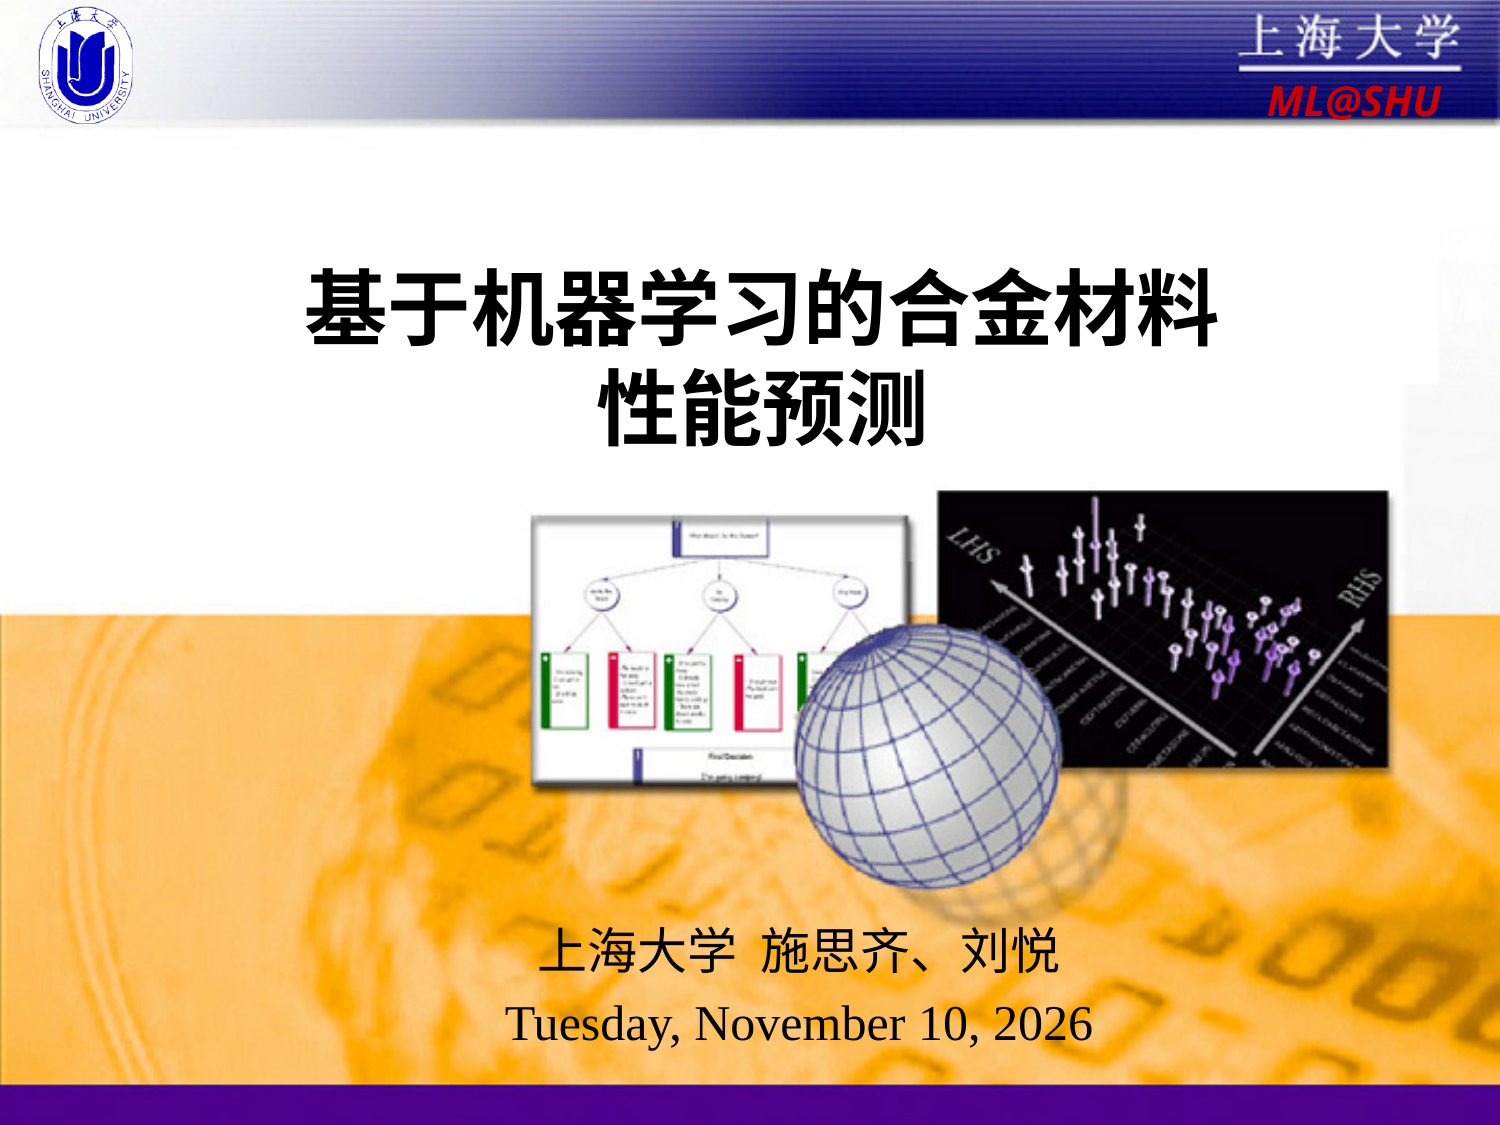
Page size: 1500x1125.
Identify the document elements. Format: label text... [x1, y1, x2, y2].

title 基于机器学习的合金材料 性能预测 [124, 262, 1401, 451]
picture [0, 0, 1500, 1125]
subtitle 上海大学 施思齐、刘悦 2018年9月29日 [387, 912, 1211, 1051]
